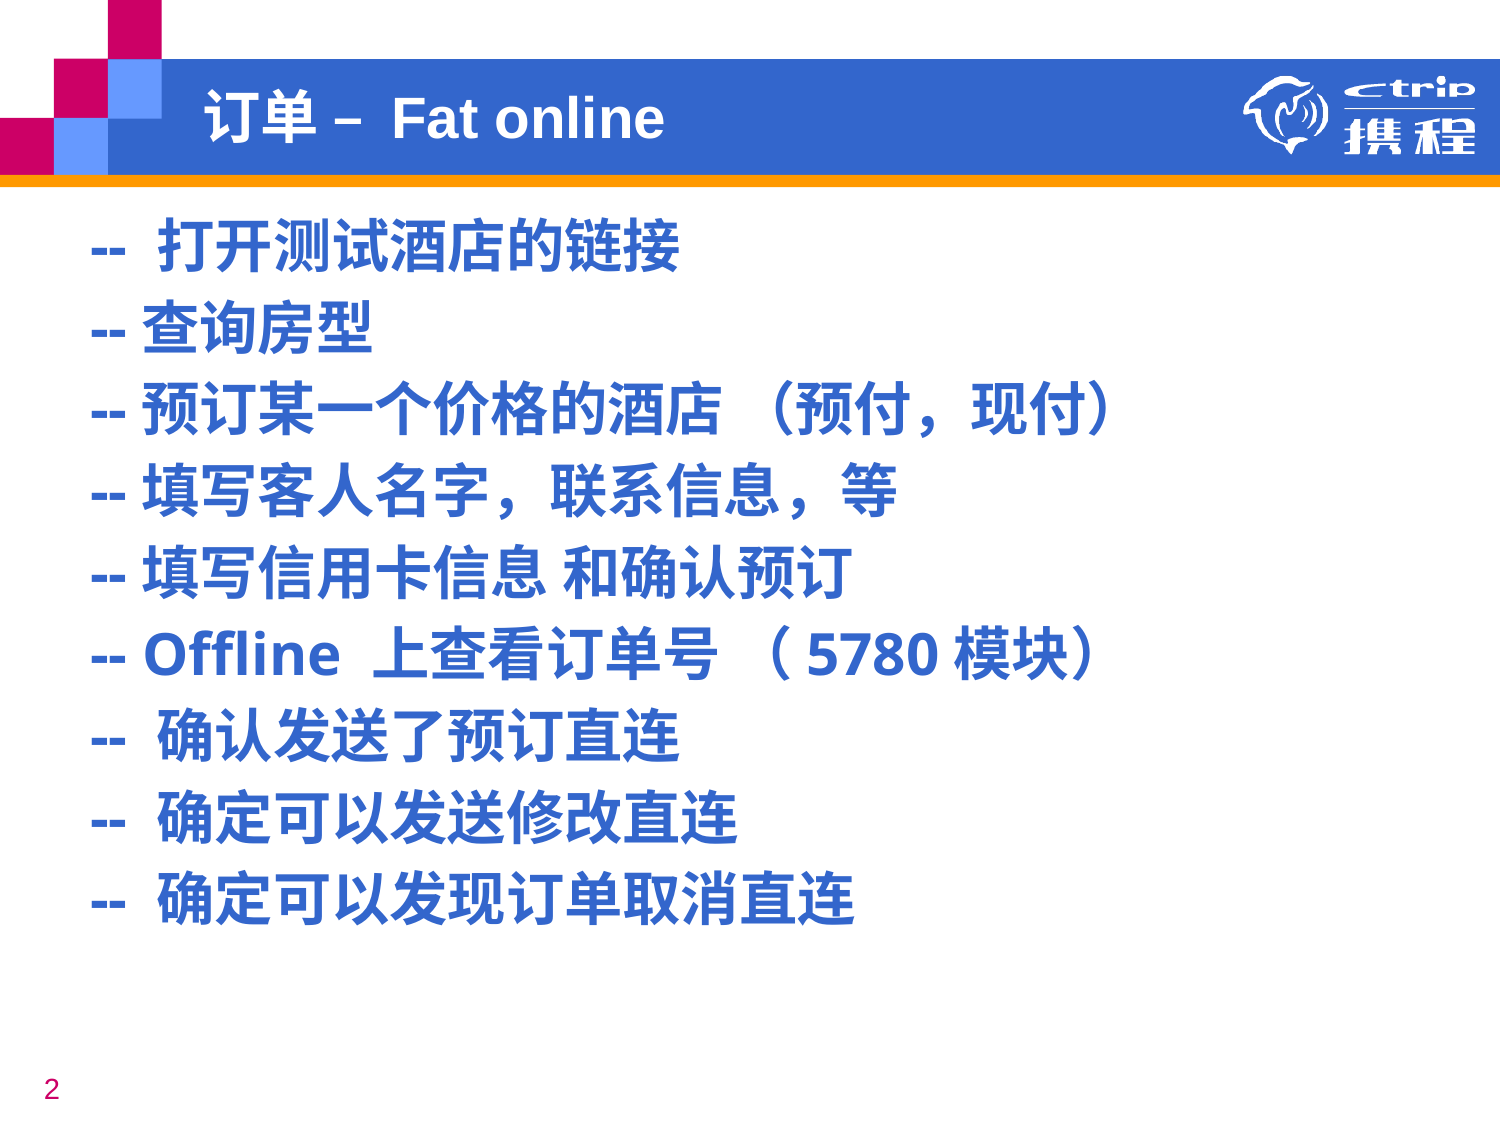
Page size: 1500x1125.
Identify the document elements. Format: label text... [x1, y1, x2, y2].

slide_number 2 [0, 1062, 76, 1116]
picture [1237, 69, 1488, 163]
title 订单 – Fat online [187, 75, 1400, 155]
list -- 打开测试酒店的链接 --查询房型 --预订某一个价格的酒店 （预付，现付） --填写客人名字，联系信息，等 --填写信用卡信息 和确认预订 -- Offline 上查看订单号 （5780模块） -- 确认发送了预订直连 -- 确定可以发送修改直连 -- 确定可以发现订单取消直连 [75, 201, 1425, 1063]
